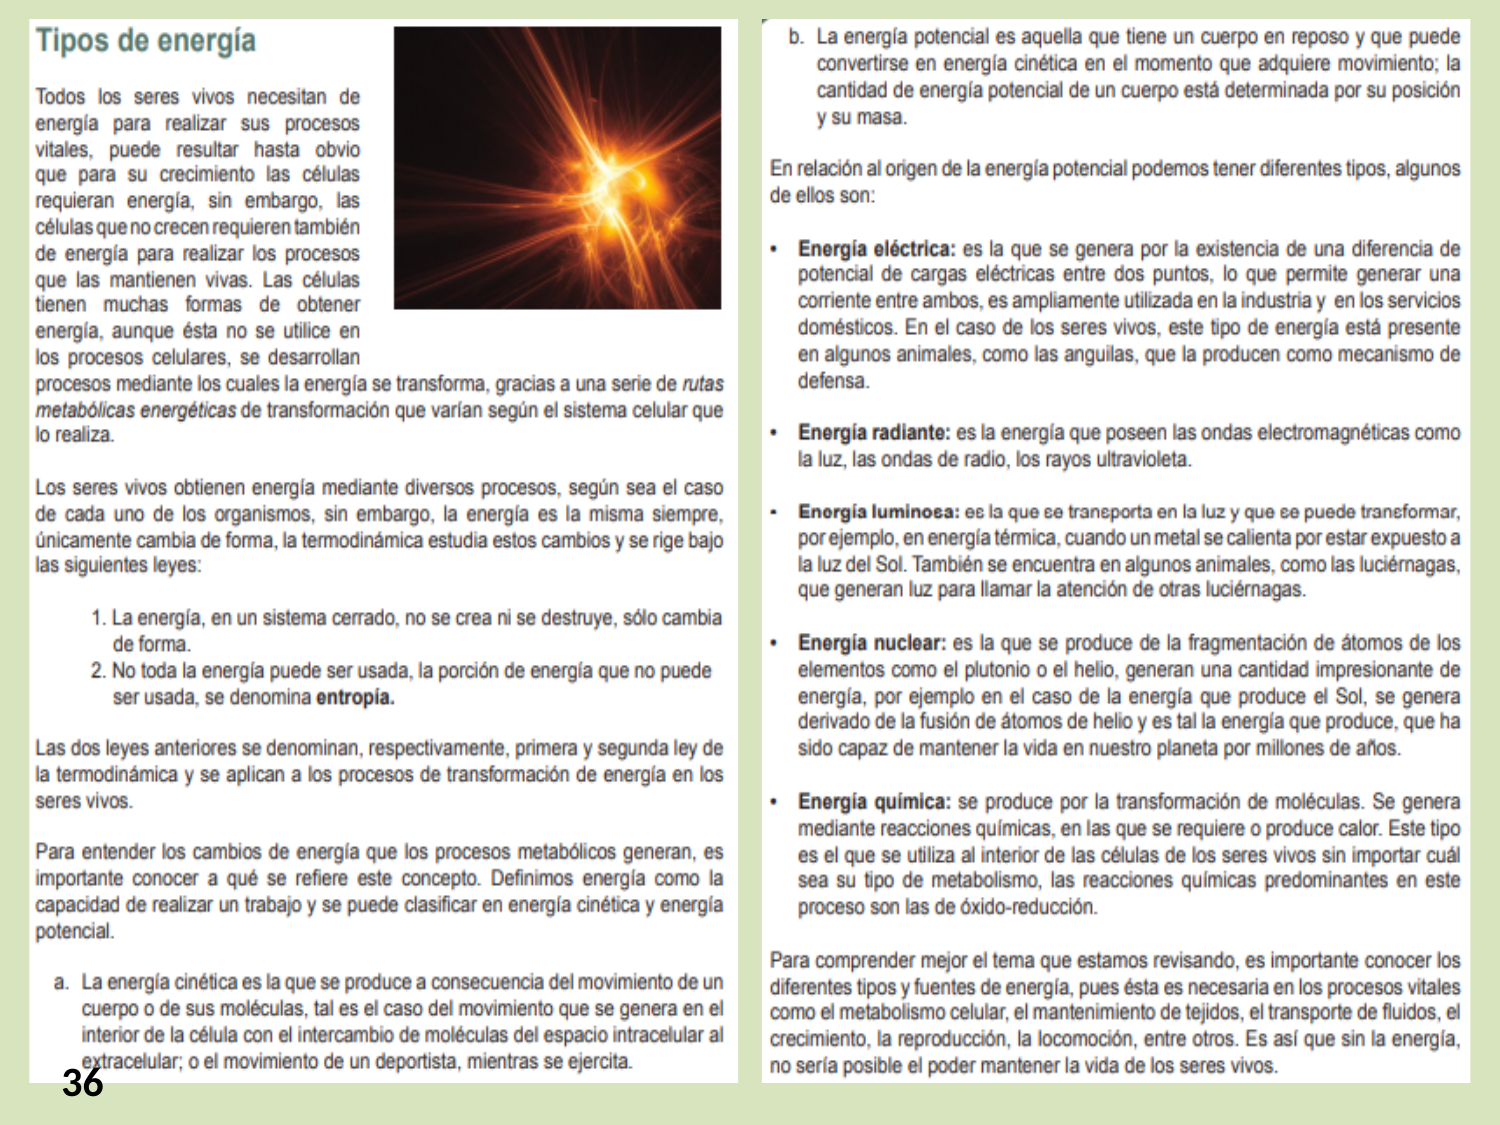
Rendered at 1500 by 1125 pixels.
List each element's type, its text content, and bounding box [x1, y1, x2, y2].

title 36 [17, 1036, 148, 1124]
picture [29, 18, 739, 1083]
picture [761, 18, 1471, 1083]
